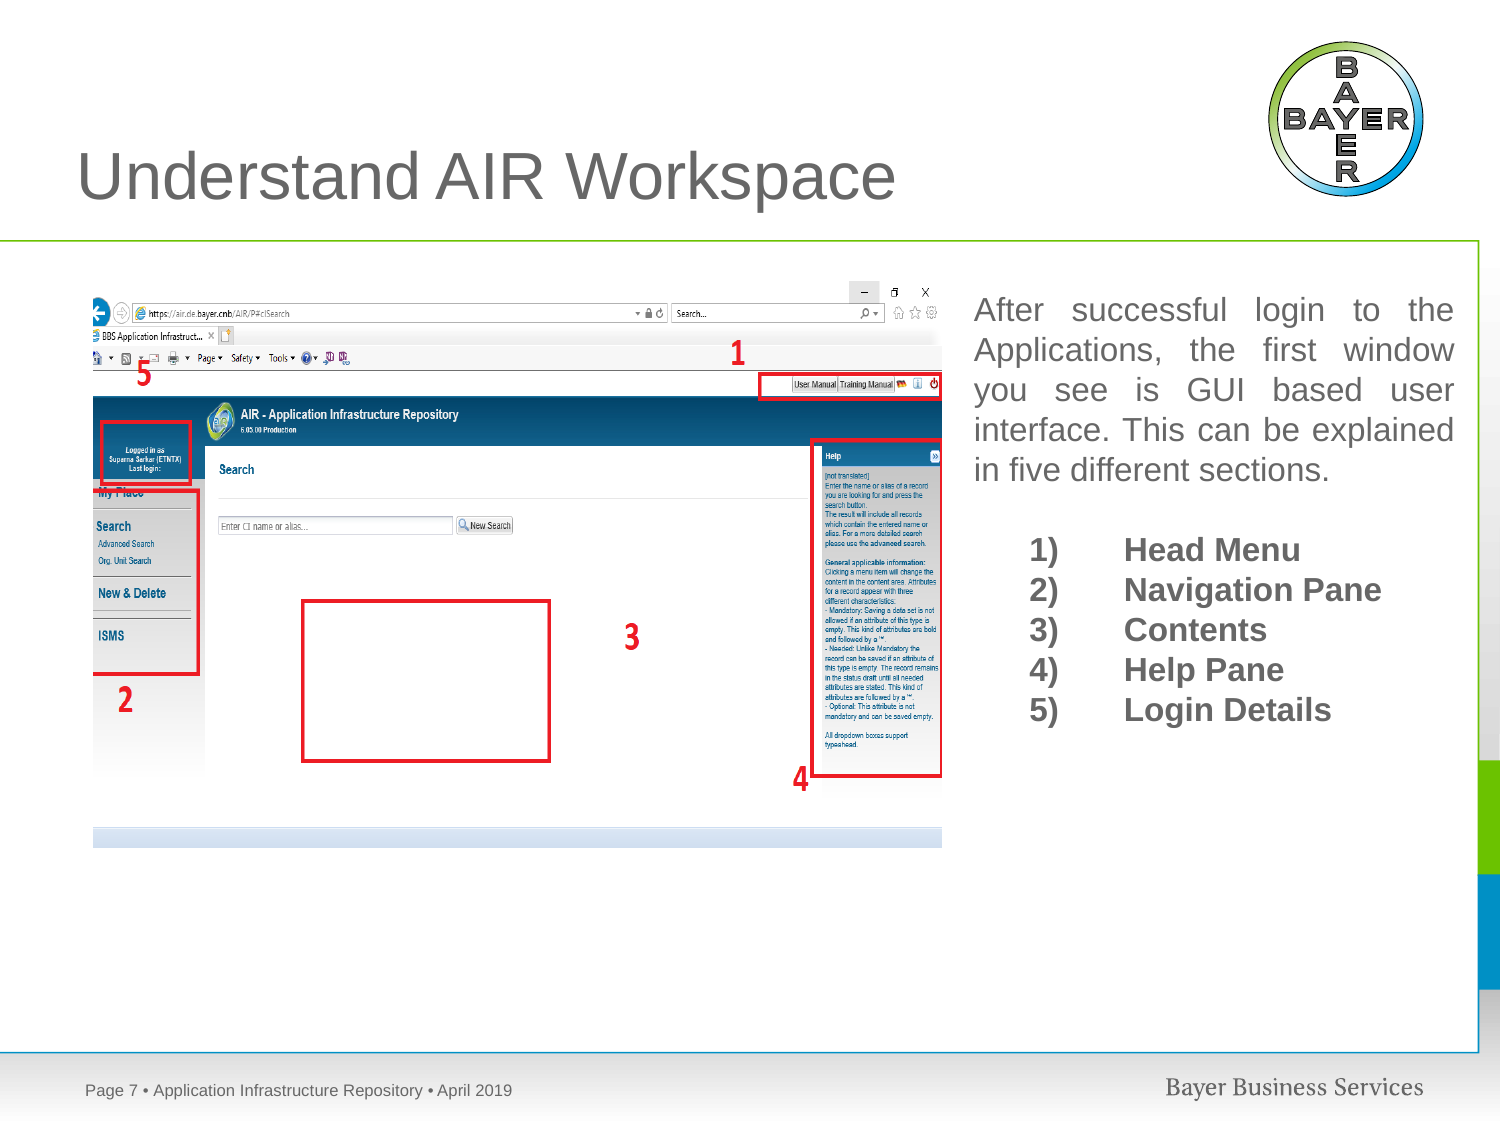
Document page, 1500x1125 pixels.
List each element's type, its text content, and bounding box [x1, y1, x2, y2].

title Understand AIR Workspace [76, 56, 1235, 213]
picture [93, 307, 104, 320]
text_box [1079, 277, 1467, 1042]
footer • Application Infrastructure Repository • April 2019 [142, 1053, 1128, 1125]
slide_number Page 7 [59, 1053, 139, 1125]
text_box After successful login to the Applications, the first window you see is GUI based user interface. This can be explained in five different sections. 1) Head Menu 2) Navigation Pane 3) Contents 4) Help Pane 5) Login Details [973, 288, 1456, 759]
picture [93, 281, 942, 849]
